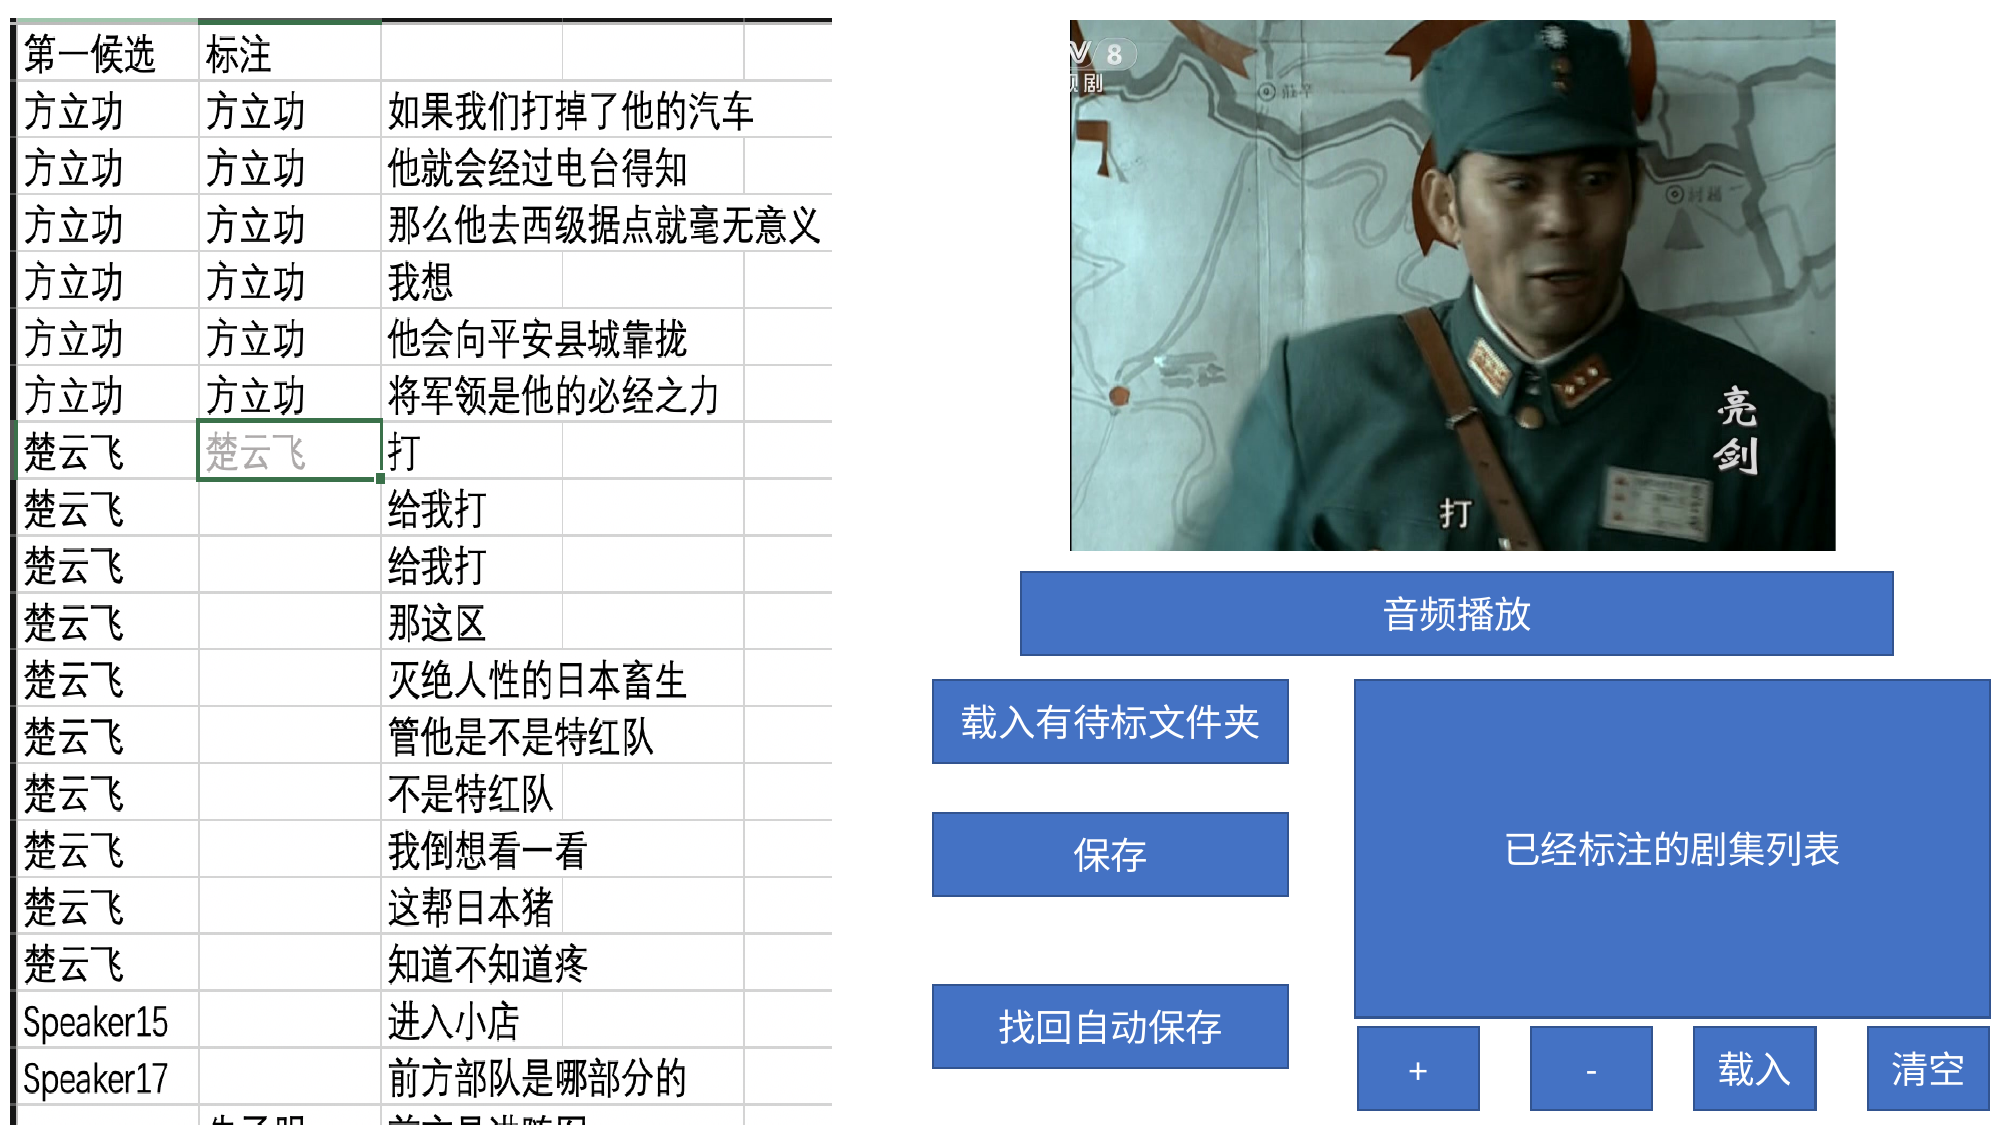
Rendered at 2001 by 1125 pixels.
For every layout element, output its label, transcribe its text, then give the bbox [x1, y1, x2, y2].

picture [1069, 20, 1836, 551]
picture [10, 18, 832, 1125]
text_box 清空 [1867, 1026, 1990, 1111]
text_box 载入 [1693, 1026, 1817, 1111]
text_box 保存 [932, 812, 1289, 897]
text_box + [1357, 1026, 1480, 1111]
text_box - [1530, 1026, 1653, 1111]
text_box 载入有待标文件夹 [932, 679, 1289, 764]
text_box 找回自动保存 [932, 984, 1289, 1069]
text_box 音频播放 [1020, 571, 1894, 656]
text_box 已经标注的剧集列表 [1354, 679, 1991, 1019]
